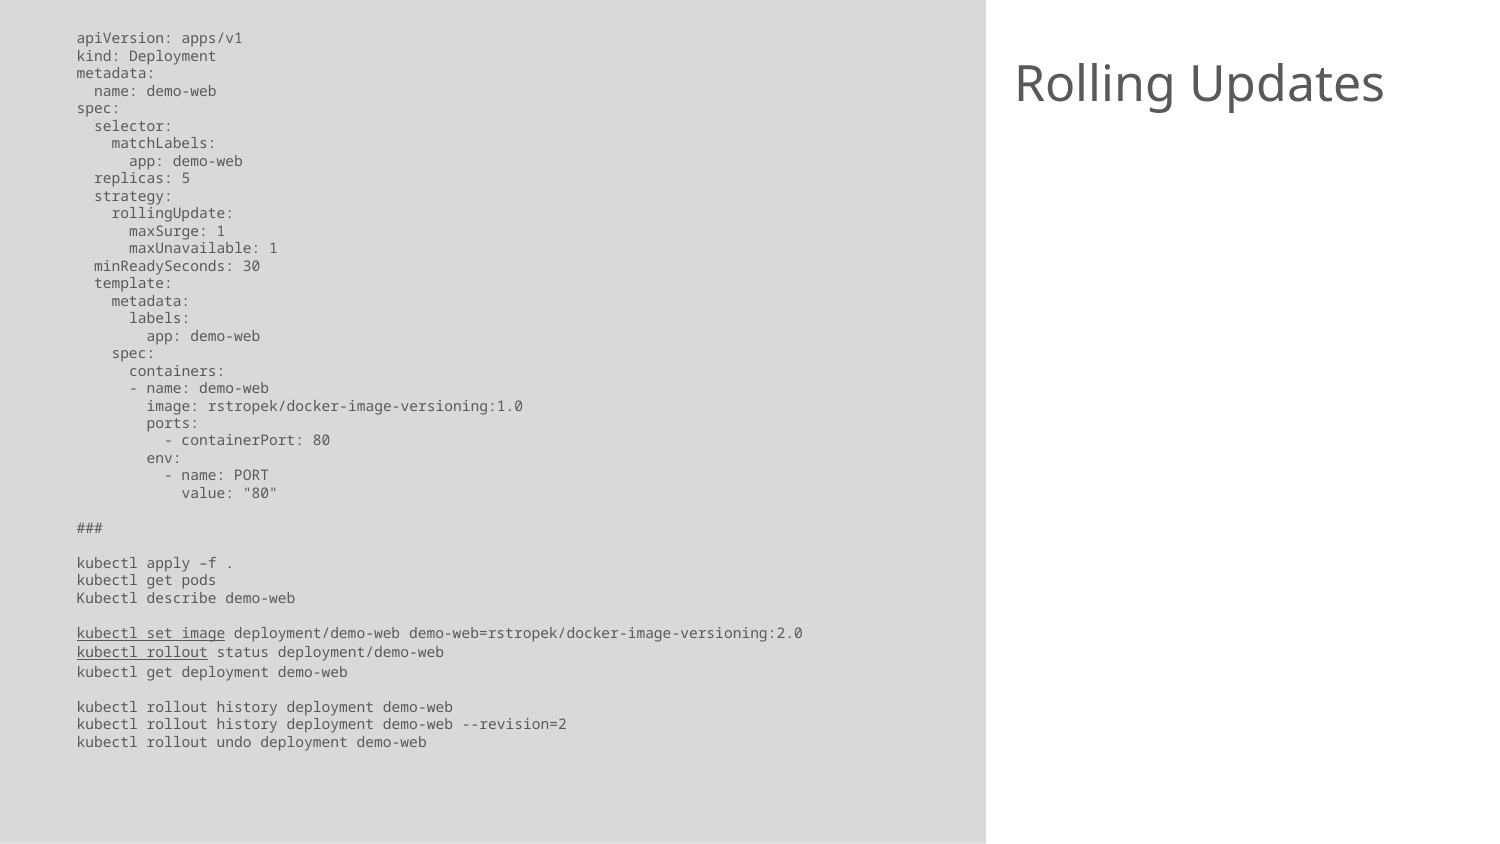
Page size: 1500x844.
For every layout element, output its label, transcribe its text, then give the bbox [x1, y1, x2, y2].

title Rolling Updates [1014, 29, 1459, 112]
list apiVersion: apps/v1 kind: Deployment metadata: name: demo-web spec: selector: matchLabels: app: demo-web replicas: 5 strategy: rollingUpdate: maxSurge: 1 maxUnavailable: 1 minReadySeconds: 30 template: metadata: labels: app: demo-web spec: containers: - name: demo-web image: rstropek/docker-image-versioning:1.0 ports: - containerPort: 80 env: - name: PORT value: "80" ### kubectl apply –f . kubectl get pods Kubectl describe demo-web kubectl set image deployment/demo-web demo-web=rstropek/docker-image-versioning:2.0 kubectl rollout status deployment/demo-web kubectl get deployment demo-web kubectl rollout history deployment demo-web kubectl rollout history deployment demo-web --revision=2 kubectl rollout undo deployment demo-web [76, 29, 951, 804]
